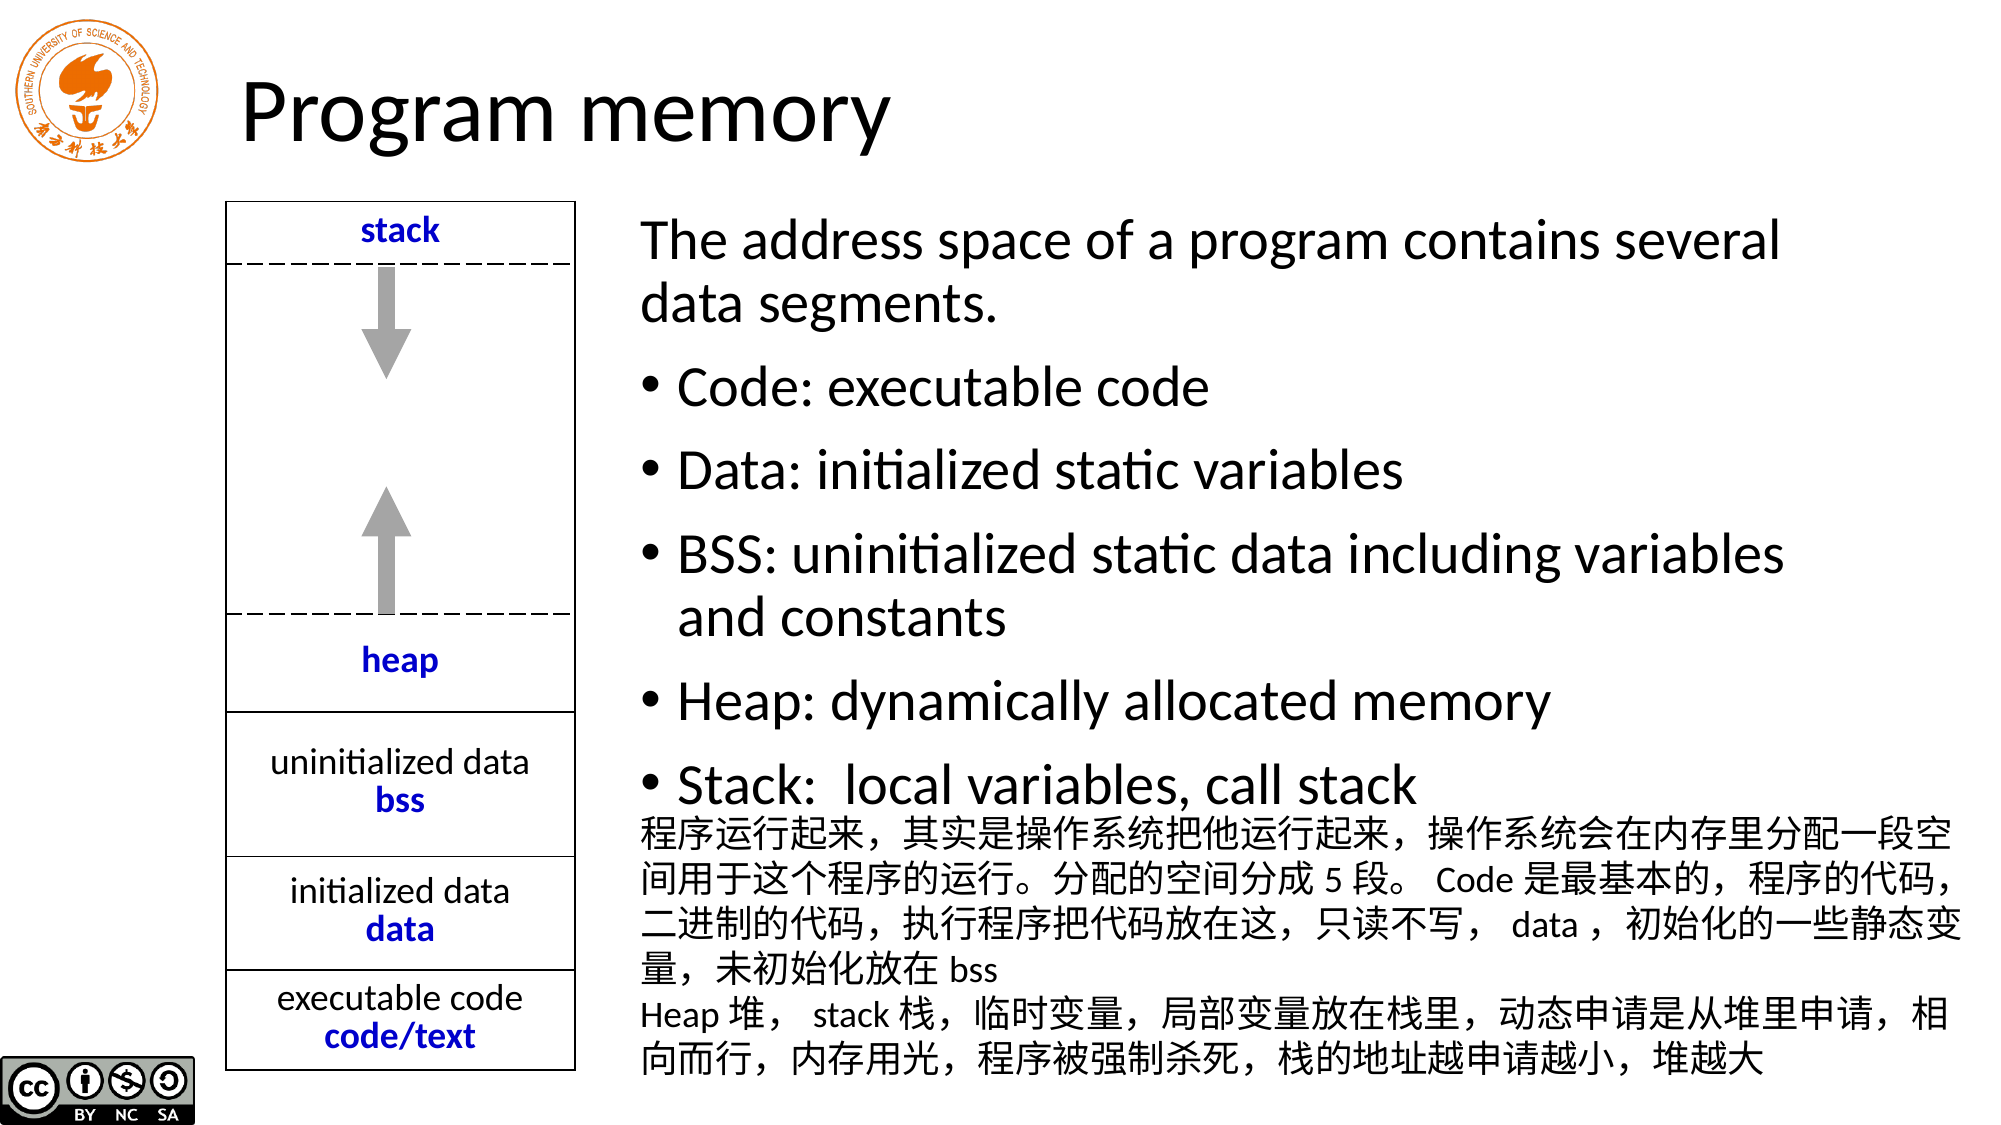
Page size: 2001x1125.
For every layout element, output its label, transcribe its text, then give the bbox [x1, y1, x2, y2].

table_cell heap [227, 614, 574, 711]
table_header stack [227, 202, 574, 264]
picture [10, 0, 170, 166]
list The address space of a program contains several data segments. Code: executable code Data: initialized static variables BSS: uninitialized static data including variables and constants Heap: dynamically allocated memory Stack: local variables, call stack [625, 201, 1843, 802]
title Program memory [225, 43, 1951, 181]
picture [0, 1056, 195, 1125]
table_cell initialized data data [227, 857, 574, 969]
text_box 程序运行起来，其实是操作系统把他运行起来，操作系统会在内存里分配一段空间用于这个程序的运行。分配的空间分成5段。Code是最基本的，程序的代码，二进制的代码，执行程序把代码放在这，只读不写，data，初始化的一些静态变量，未初始化放在bss Heap堆，stack栈，临时变量，局部变量放在栈里，动态申请是从堆里申请，相向而行，内存用光，程序被强制杀死，栈的地址越申请越小，堆越大 [625, 802, 2000, 1088]
table_cell [227, 264, 574, 614]
table_cell executable code code/text [227, 971, 574, 1069]
table_cell uninitialized data bss [227, 713, 574, 856]
